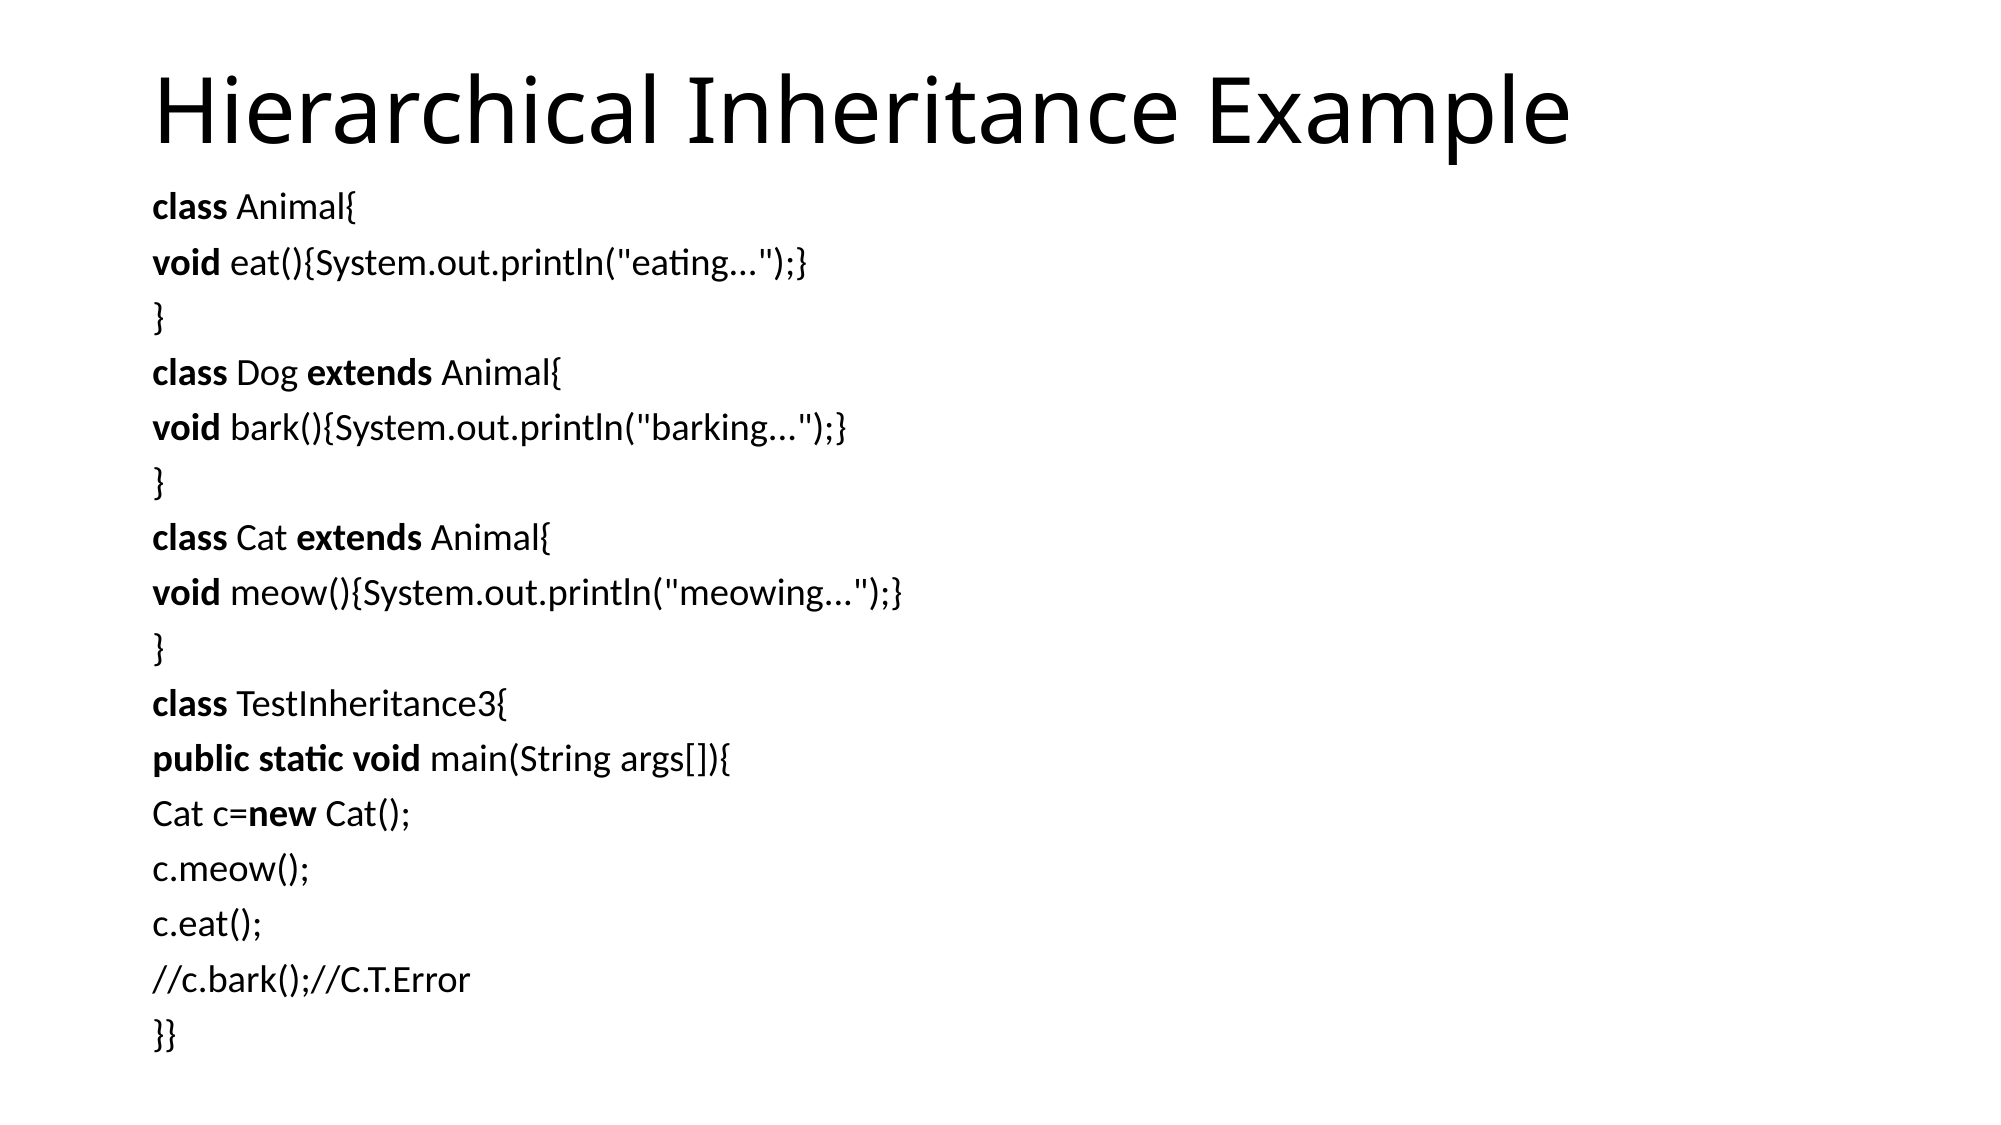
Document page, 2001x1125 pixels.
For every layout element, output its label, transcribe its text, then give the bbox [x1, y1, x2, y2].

title Hierarchical Inheritance Example [137, 59, 1863, 179]
list class Animal{ void eat(){System.out.println("eating...");} } class Dog extends Animal{ void bark(){System.out.println("barking...");} } class Cat extends Animal{ void meow(){System.out.println("meowing...");} } class TestInheritance3{ public static void main(String args[]){ Cat c=new Cat(); c.meow(); c.eat(); //c.bark();//C.T.Error }} [137, 179, 1863, 1067]
